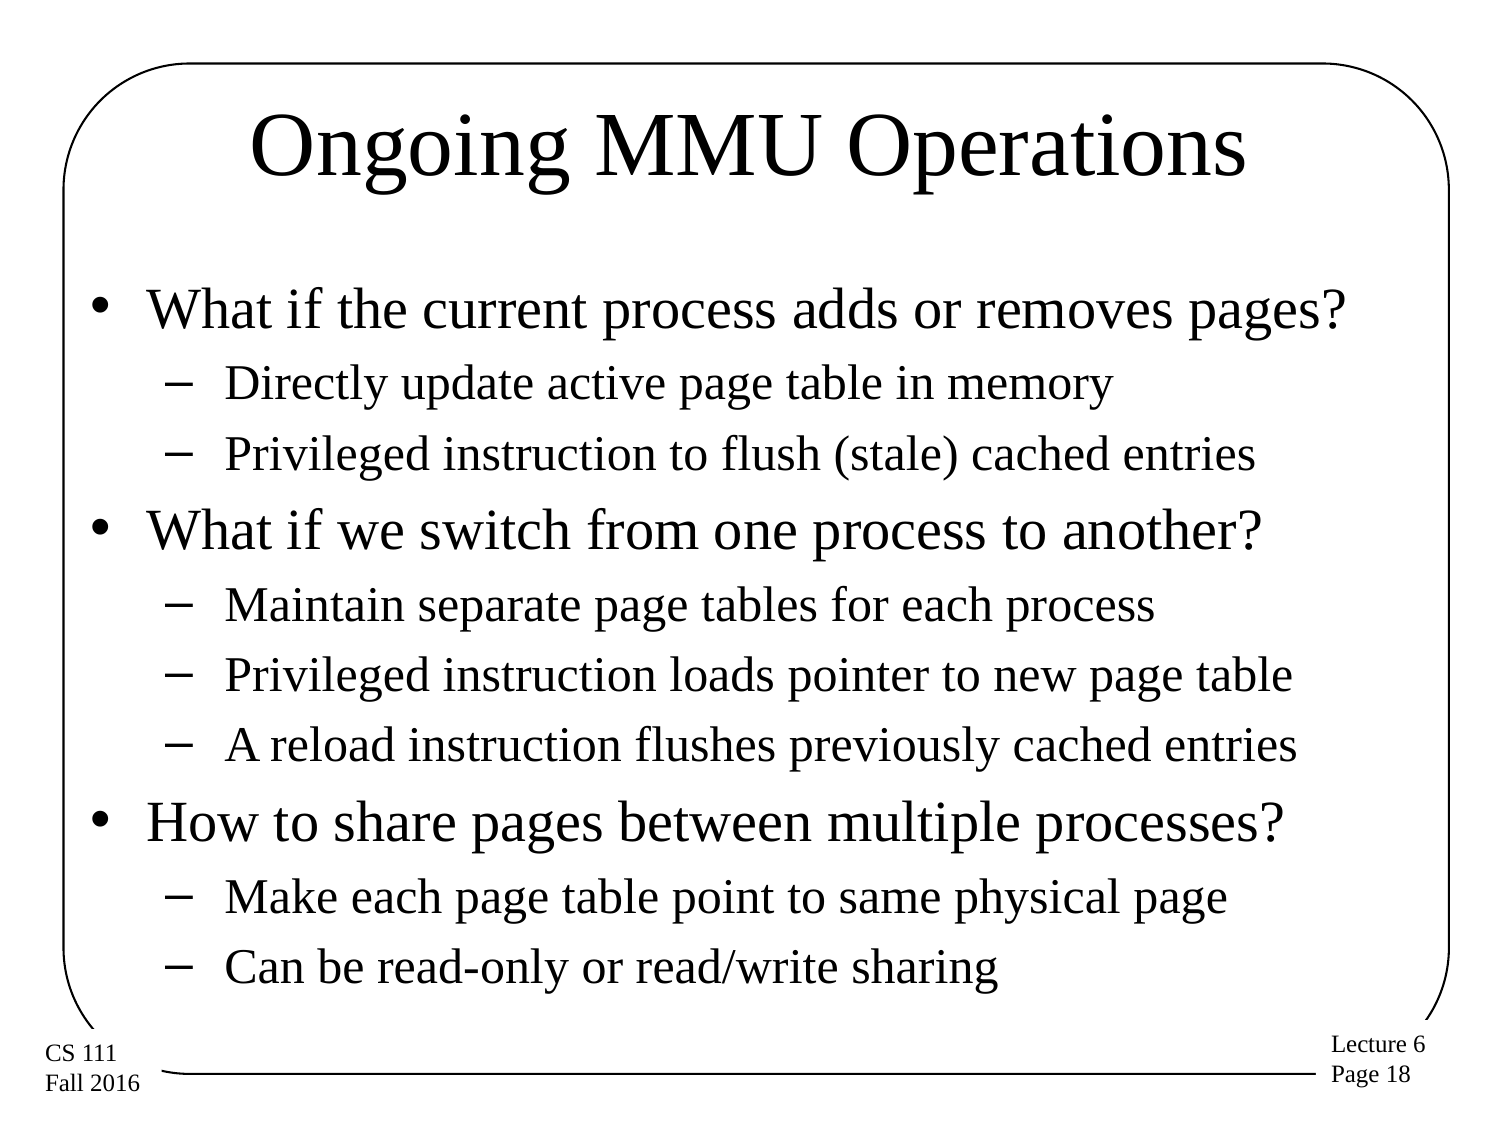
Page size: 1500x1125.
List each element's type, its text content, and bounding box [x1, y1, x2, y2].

title Ongoing MMU Operations [74, 44, 1426, 233]
list What if the current process adds or removes pages? Directly update active page table in memory Privileged instruction to flush (stale) cached entries What if we switch from one process to another? Maintain separate page tables for each process Privileged instruction loads pointer to new page table A reload instruction flushes previously cached entries How to share pages between multiple processes? Make each page table point to same physical page Can be read-only or read/write sharing [74, 262, 1426, 1006]
